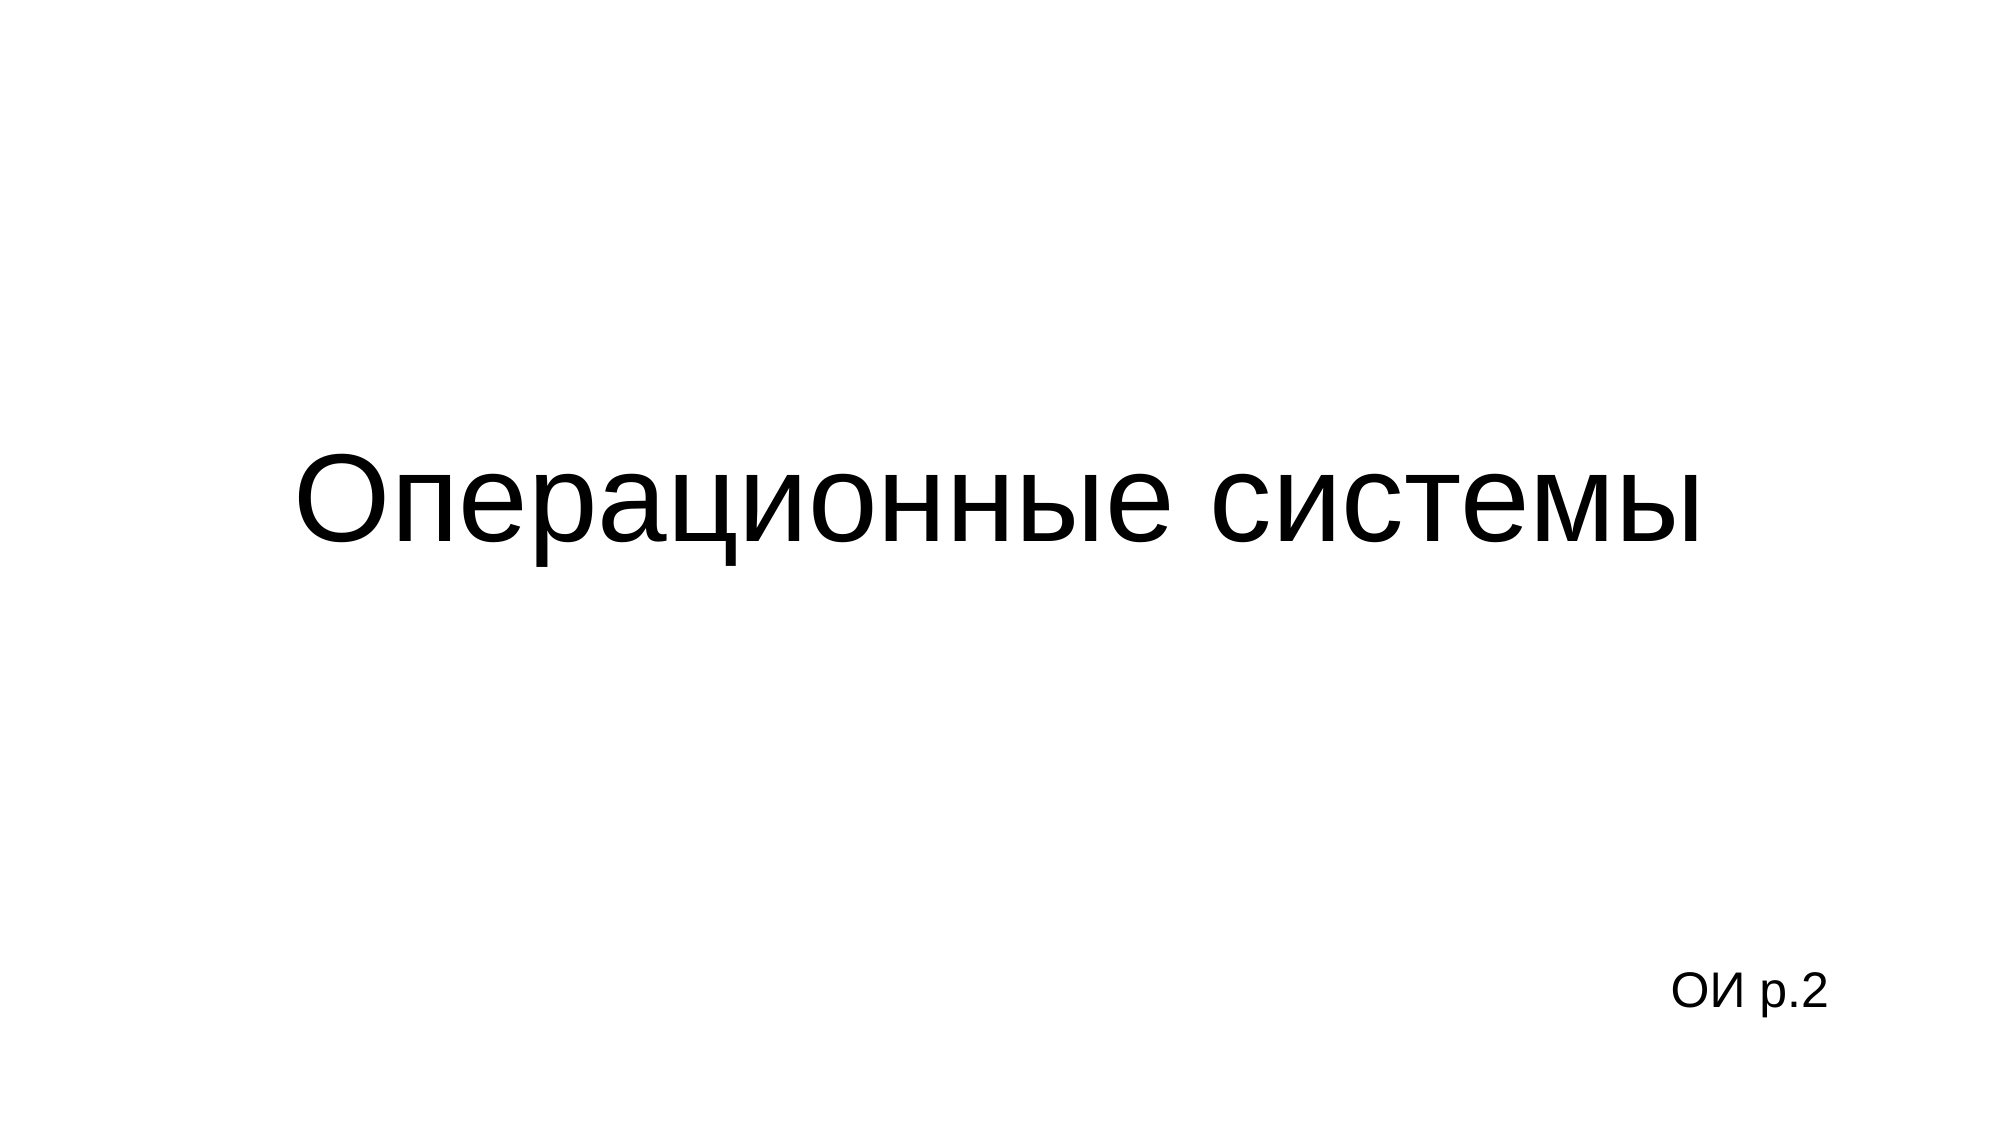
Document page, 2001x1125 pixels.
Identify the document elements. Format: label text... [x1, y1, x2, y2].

title Операционные системы [249, 184, 1750, 576]
subtitle ОИ p.2 [1606, 957, 1893, 1043]
